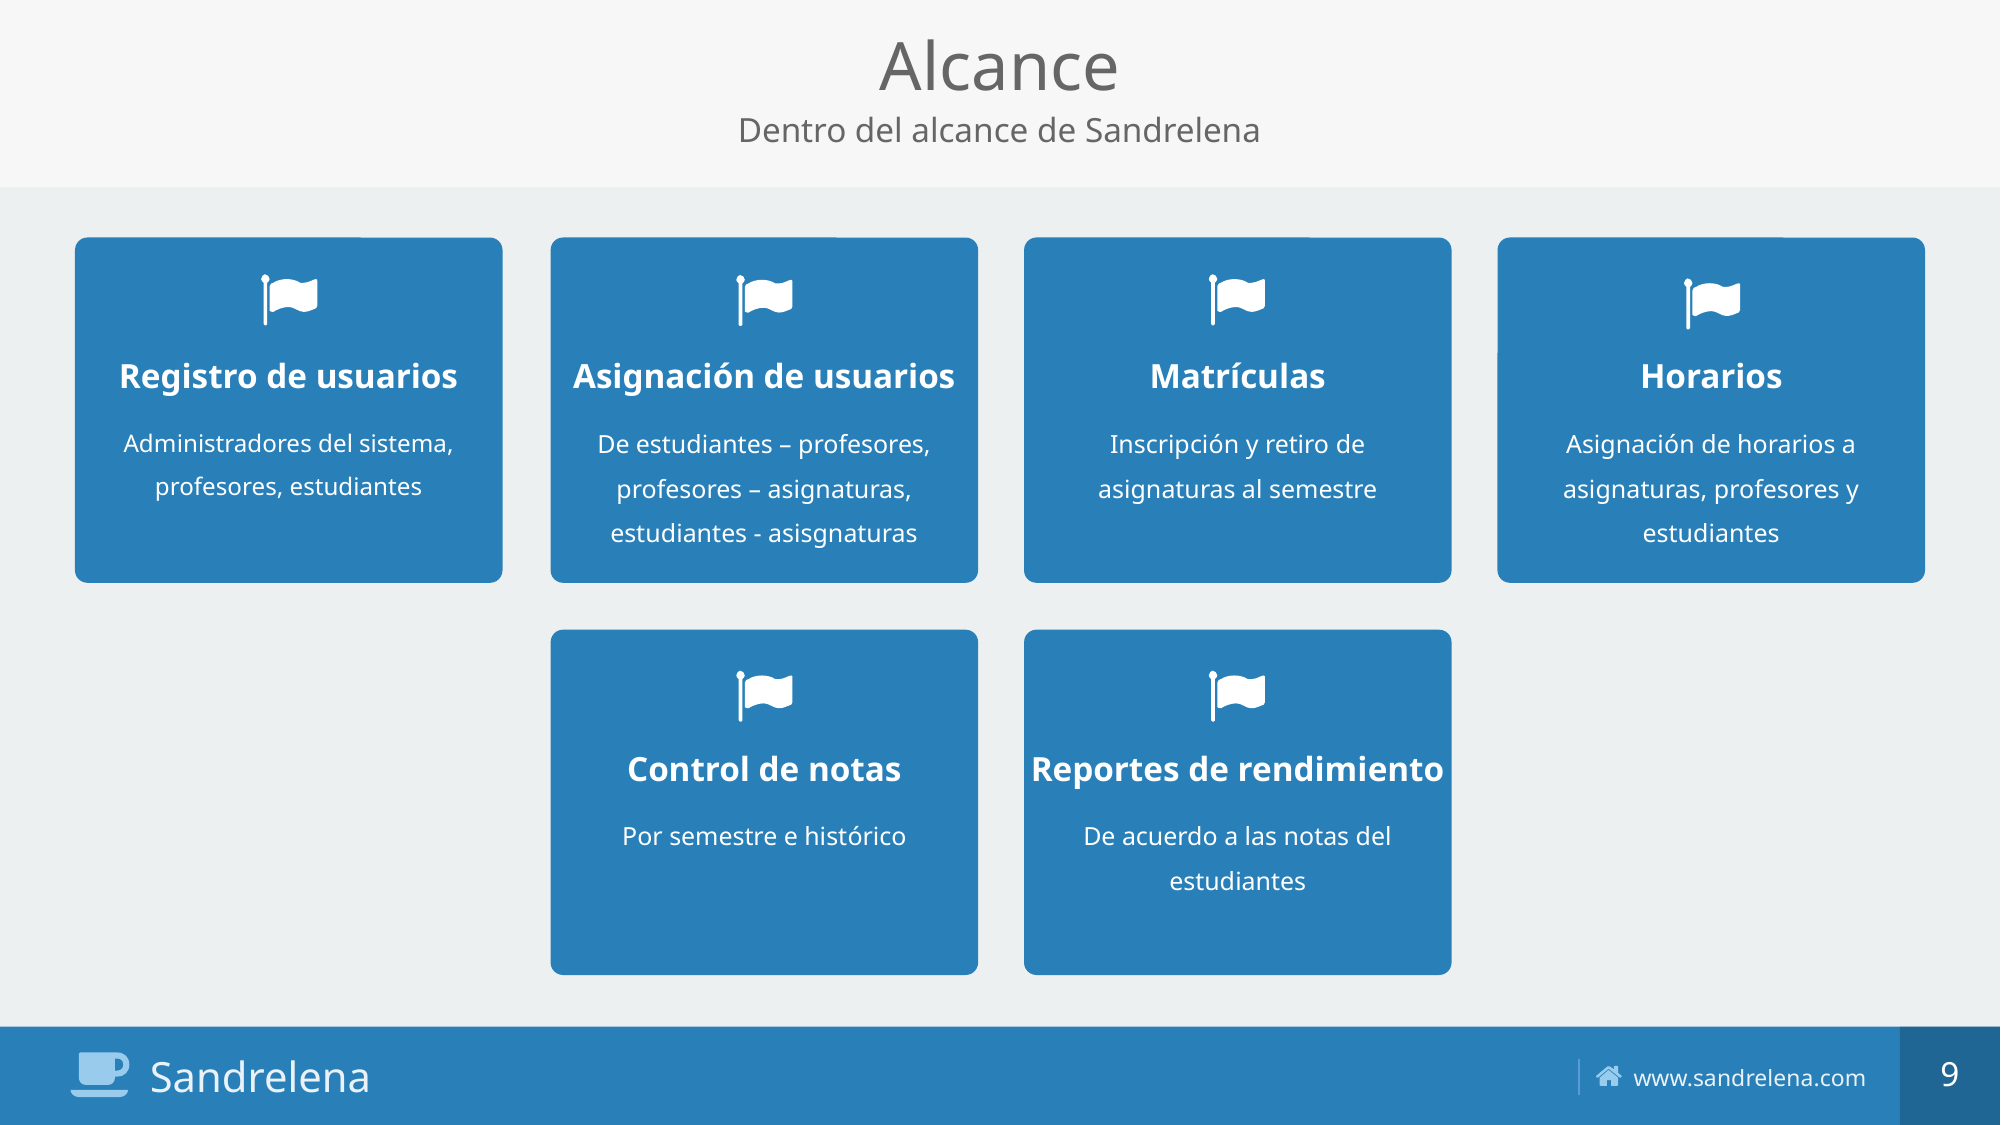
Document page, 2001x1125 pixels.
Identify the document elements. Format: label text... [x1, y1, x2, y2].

list Horarios [1497, 360, 1925, 403]
text_box [744, 675, 793, 709]
list Asignación de horarios a asignaturas, profesores y estudiantes [1497, 413, 1925, 563]
list Dentro del alcance de Sandrelena [75, 114, 1925, 155]
text_box [1217, 675, 1265, 709]
title Alcance [75, 32, 1925, 114]
text_box [744, 279, 793, 313]
text_box [1692, 283, 1741, 317]
text_box [736, 274, 745, 326]
text_box [1208, 274, 1218, 326]
list Asignación de usuarios [550, 360, 979, 403]
list De estudiantes – profesores, profesores – asignaturas, estudiantes - asisgnaturas [550, 413, 979, 563]
list Reportes de rendimiento [1024, 752, 1452, 795]
list Administradores del sistema, profesores, estudiantes [75, 413, 503, 541]
list Inscripción y retiro de asignaturas al semestre [1024, 413, 1452, 541]
list Control de notas [550, 752, 979, 795]
list Registro de usuarios [75, 360, 503, 403]
list Matrículas [1024, 360, 1452, 403]
slide_number 9 [1899, 1026, 2000, 1125]
text_box [1208, 670, 1218, 722]
text_box [736, 670, 745, 722]
text_box [269, 279, 318, 312]
list De acuerdo a las notas del estudiantes [1024, 805, 1452, 934]
text_box [1683, 278, 1693, 330]
text_box [1217, 279, 1265, 312]
list Por semestre e histórico [550, 805, 979, 934]
text_box [261, 274, 270, 326]
